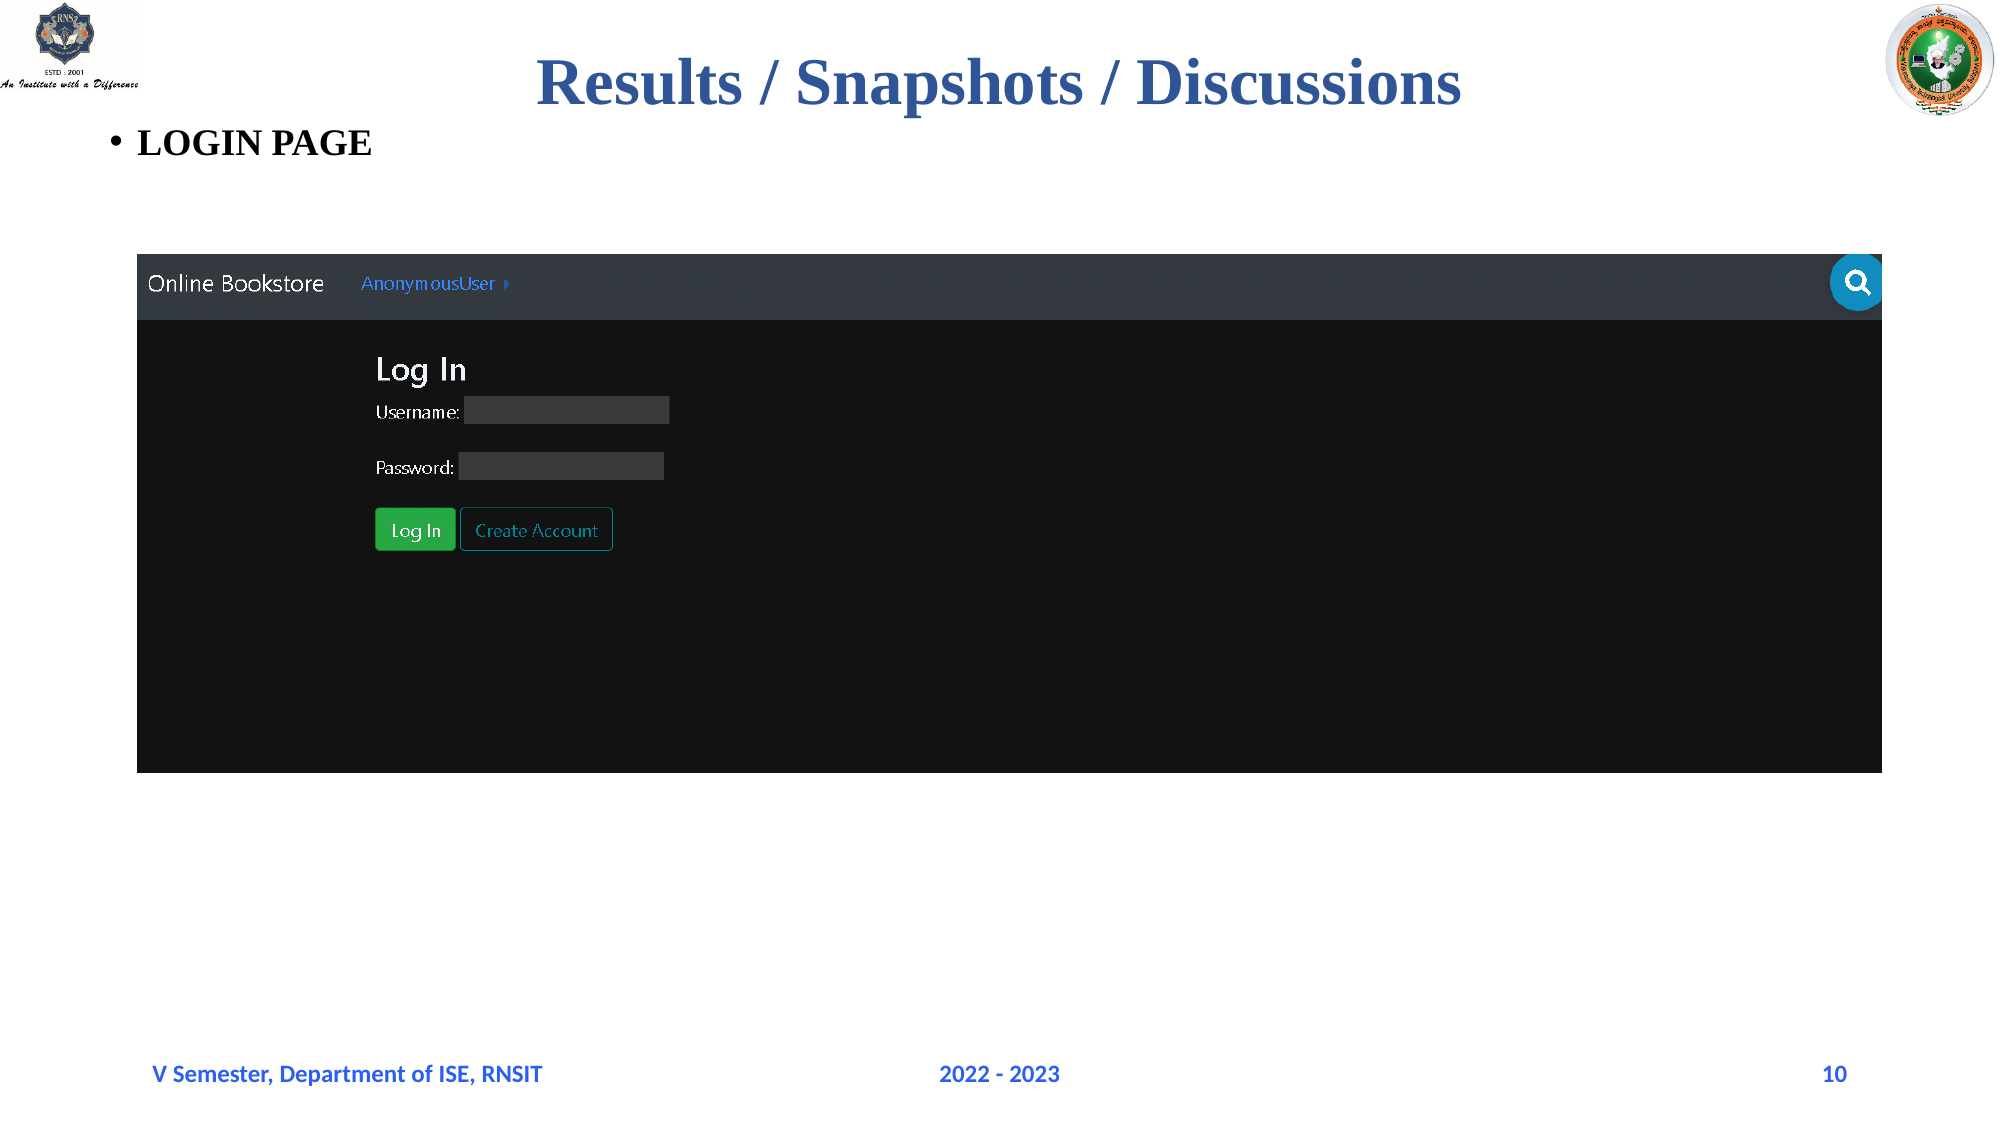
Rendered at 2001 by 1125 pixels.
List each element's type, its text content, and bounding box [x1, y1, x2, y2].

picture [0, 0, 138, 90]
slide_number 10 [1412, 1042, 1863, 1103]
slide_number V Semester, Department of ISE, RNSIT [137, 1042, 662, 1103]
title Results / Snapshots / Discussions [137, 39, 1863, 103]
picture [1882, 2, 1997, 117]
text_box LOGIN PAGE [94, 103, 1922, 1022]
picture [137, 254, 1882, 773]
footer 2022 - 2023 [662, 1042, 1338, 1103]
